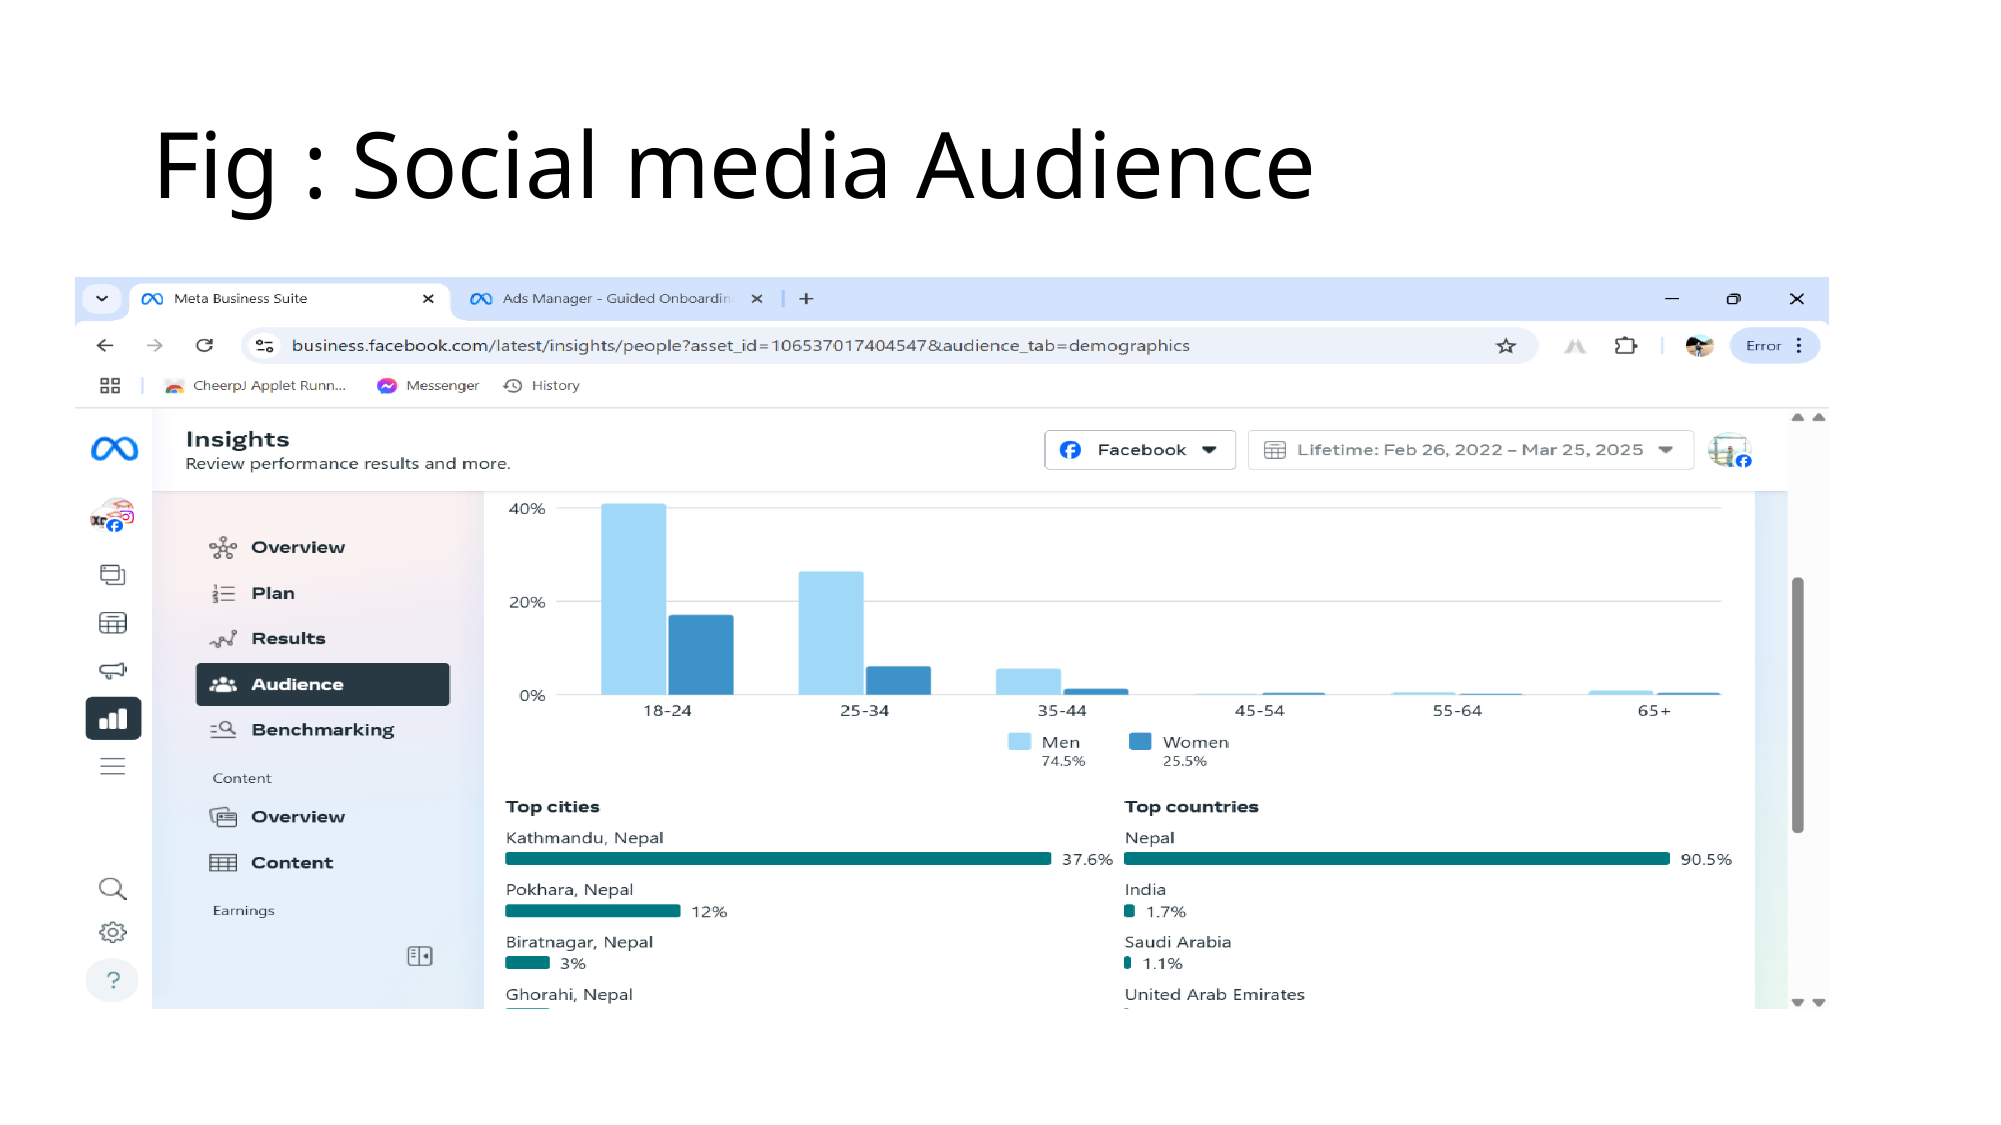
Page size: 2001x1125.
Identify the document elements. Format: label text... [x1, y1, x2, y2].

title Fig : Social media Audience [137, 59, 1863, 278]
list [74, 277, 1829, 1009]
